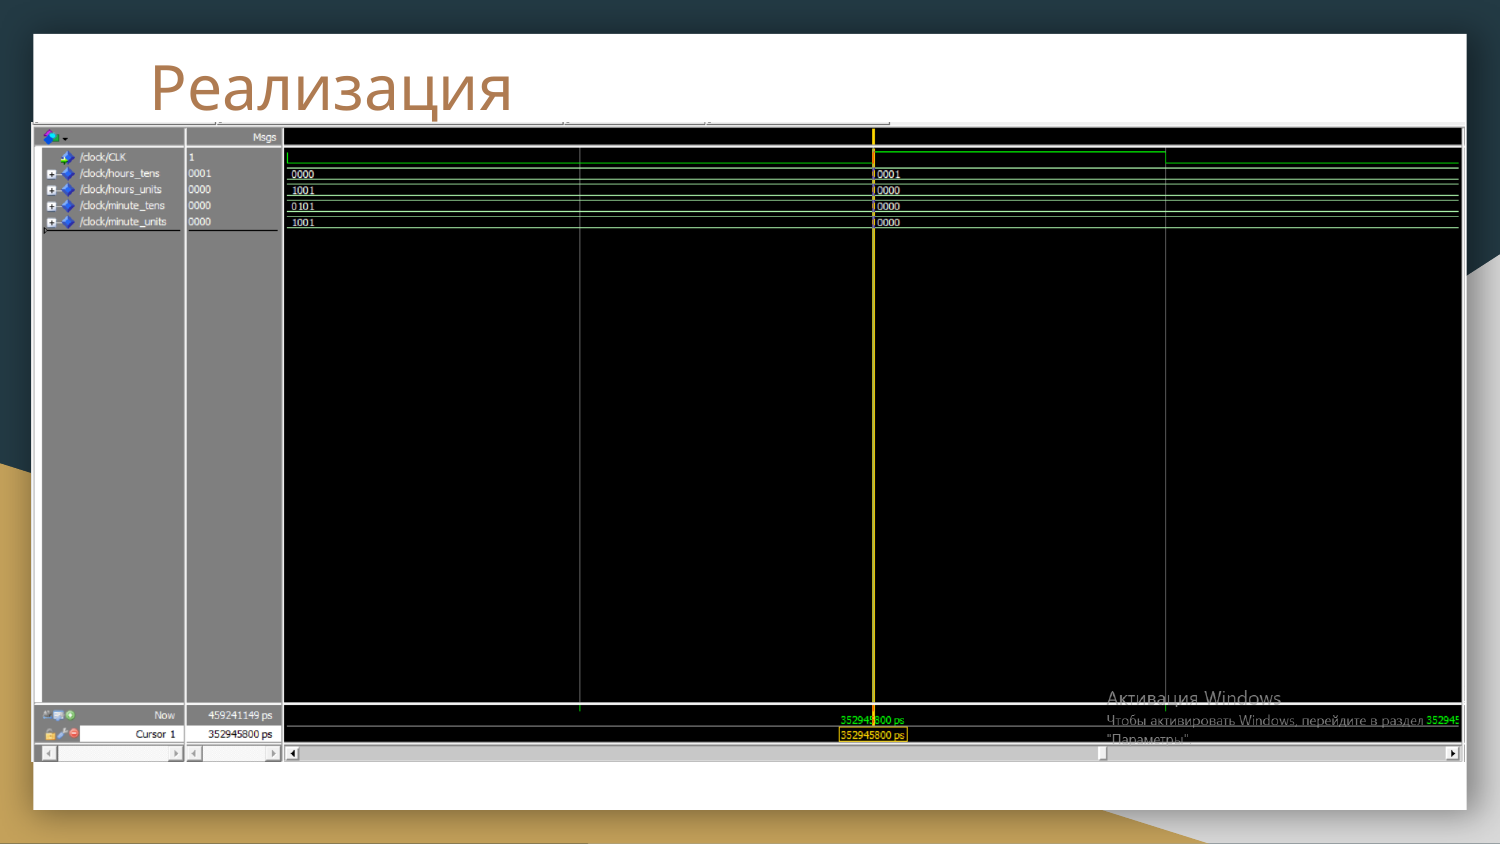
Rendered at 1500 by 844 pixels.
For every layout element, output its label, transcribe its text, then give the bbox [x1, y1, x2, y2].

picture [31, 122, 1466, 762]
title Реализация [134, 33, 1366, 121]
